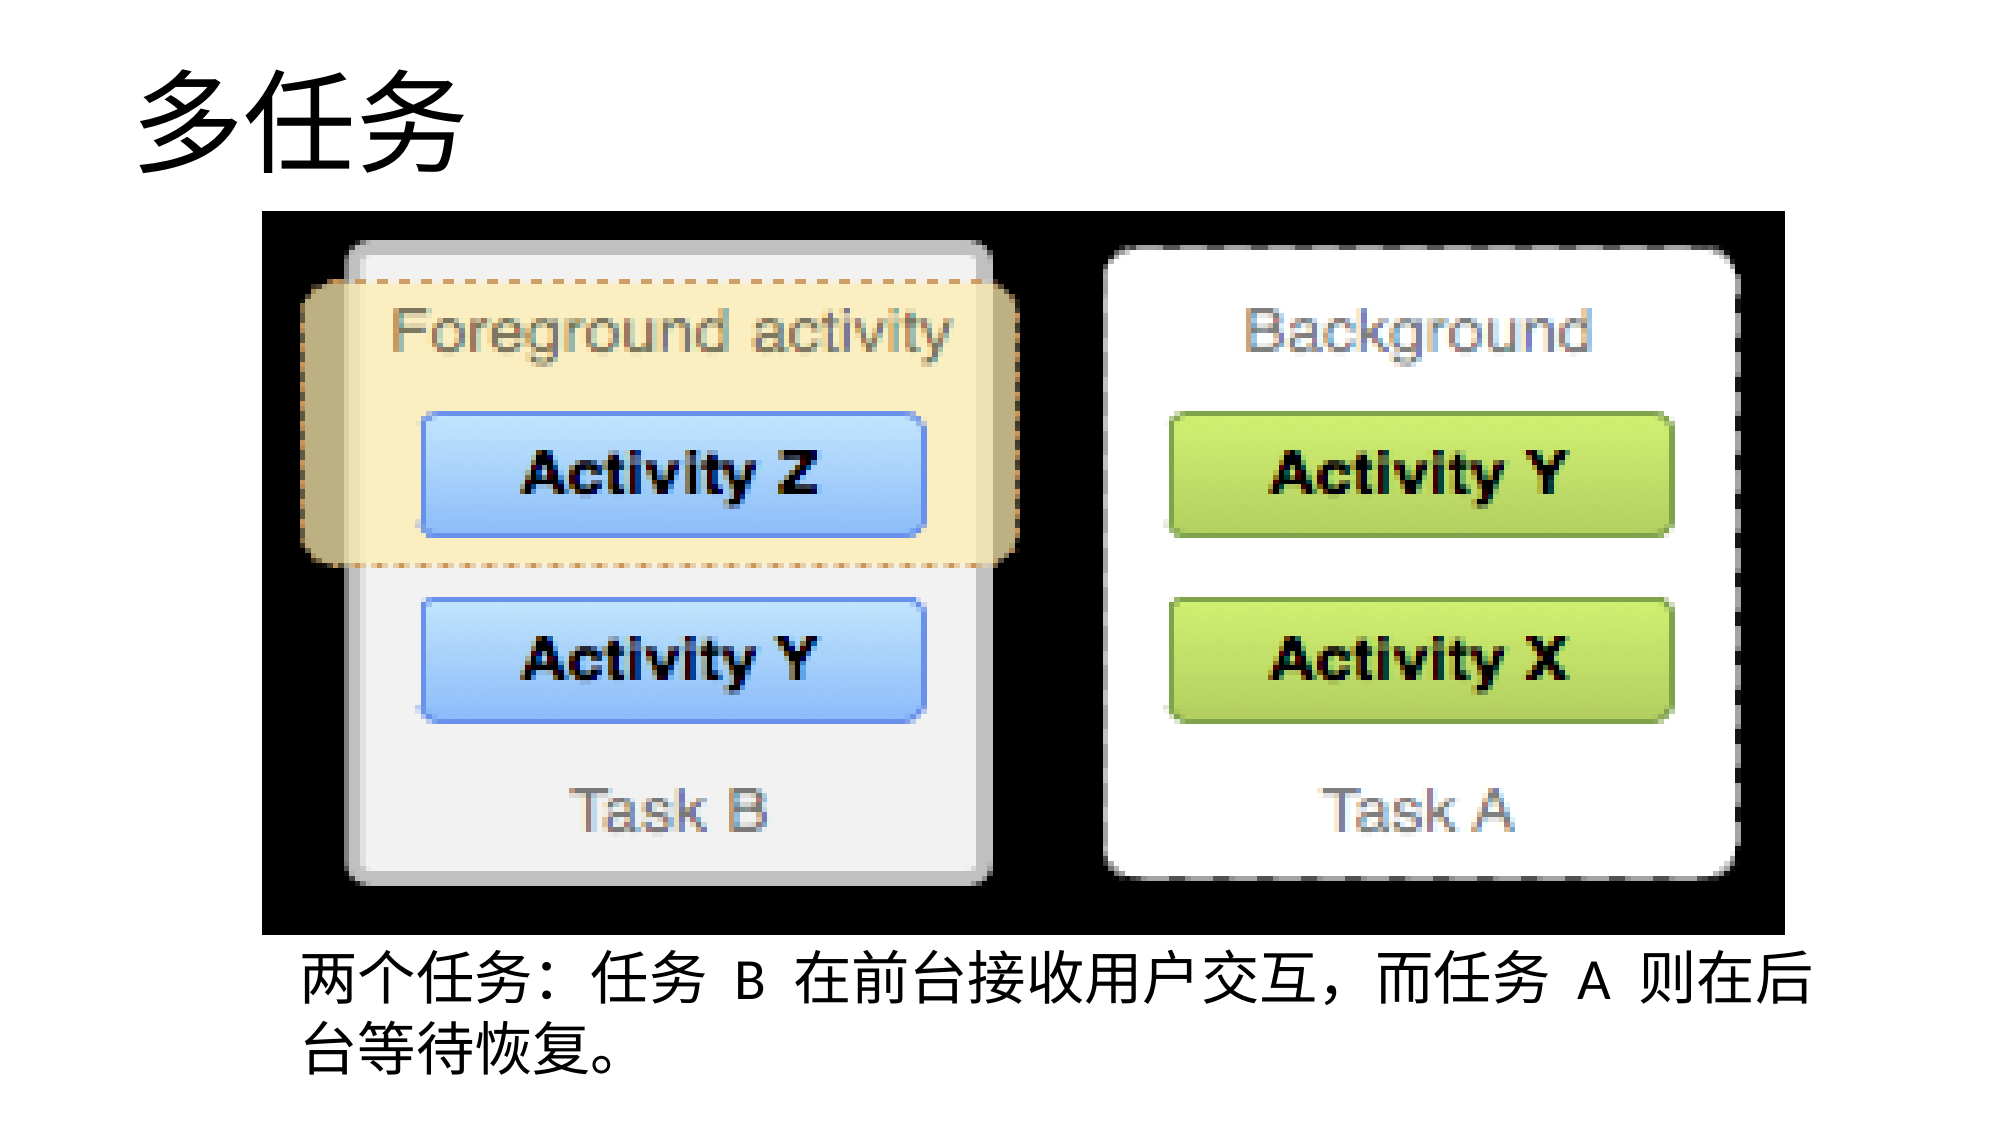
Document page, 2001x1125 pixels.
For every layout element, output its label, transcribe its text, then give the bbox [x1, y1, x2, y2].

text_box 两个任务：任务 B 在前台接收用户交互，而任务 A 则在后 台等待恢复。 [284, 934, 1828, 1089]
picture [262, 211, 1785, 935]
title 多任务 [116, 18, 1842, 237]
